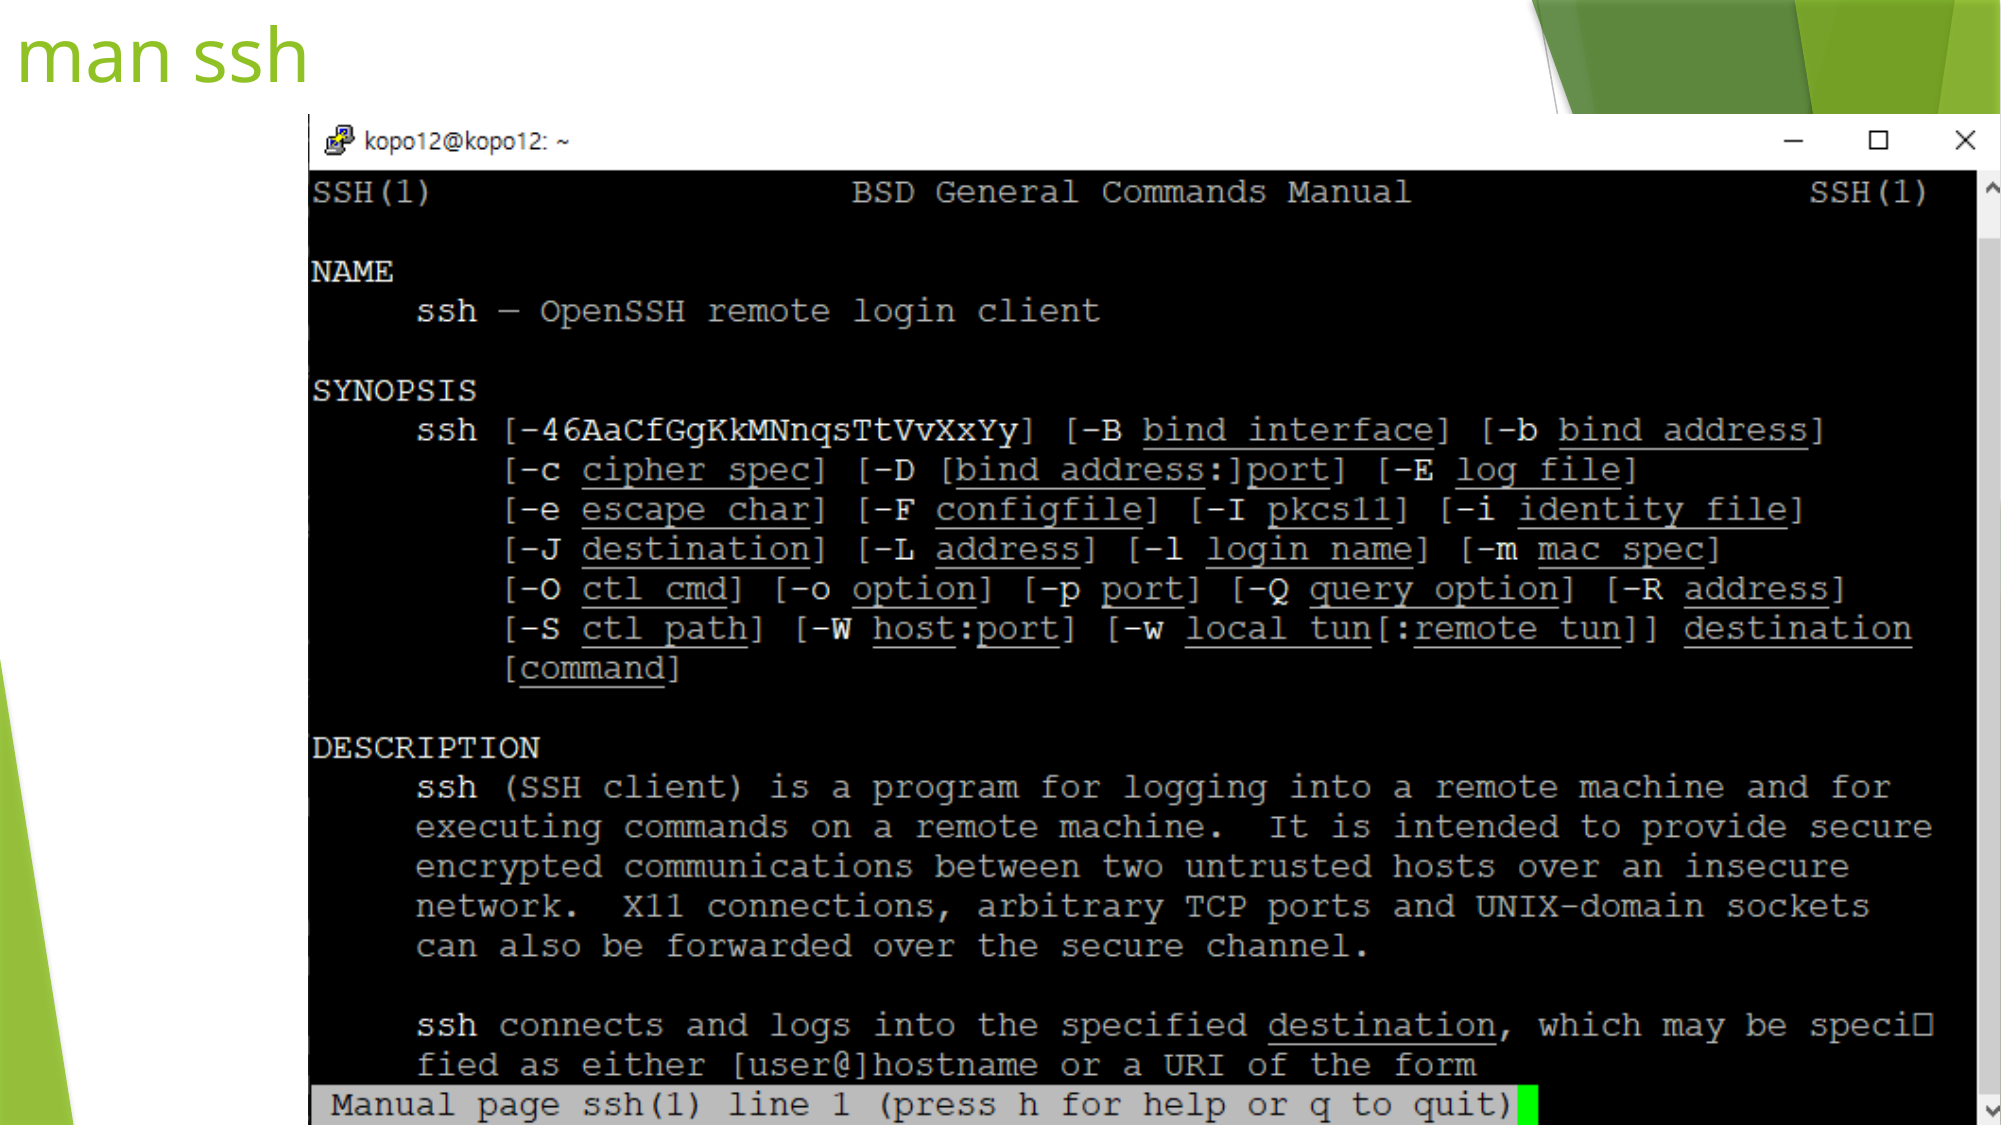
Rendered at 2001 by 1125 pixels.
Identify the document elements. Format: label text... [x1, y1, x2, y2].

title man ssh [0, 0, 1411, 217]
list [308, 113, 2000, 1125]
